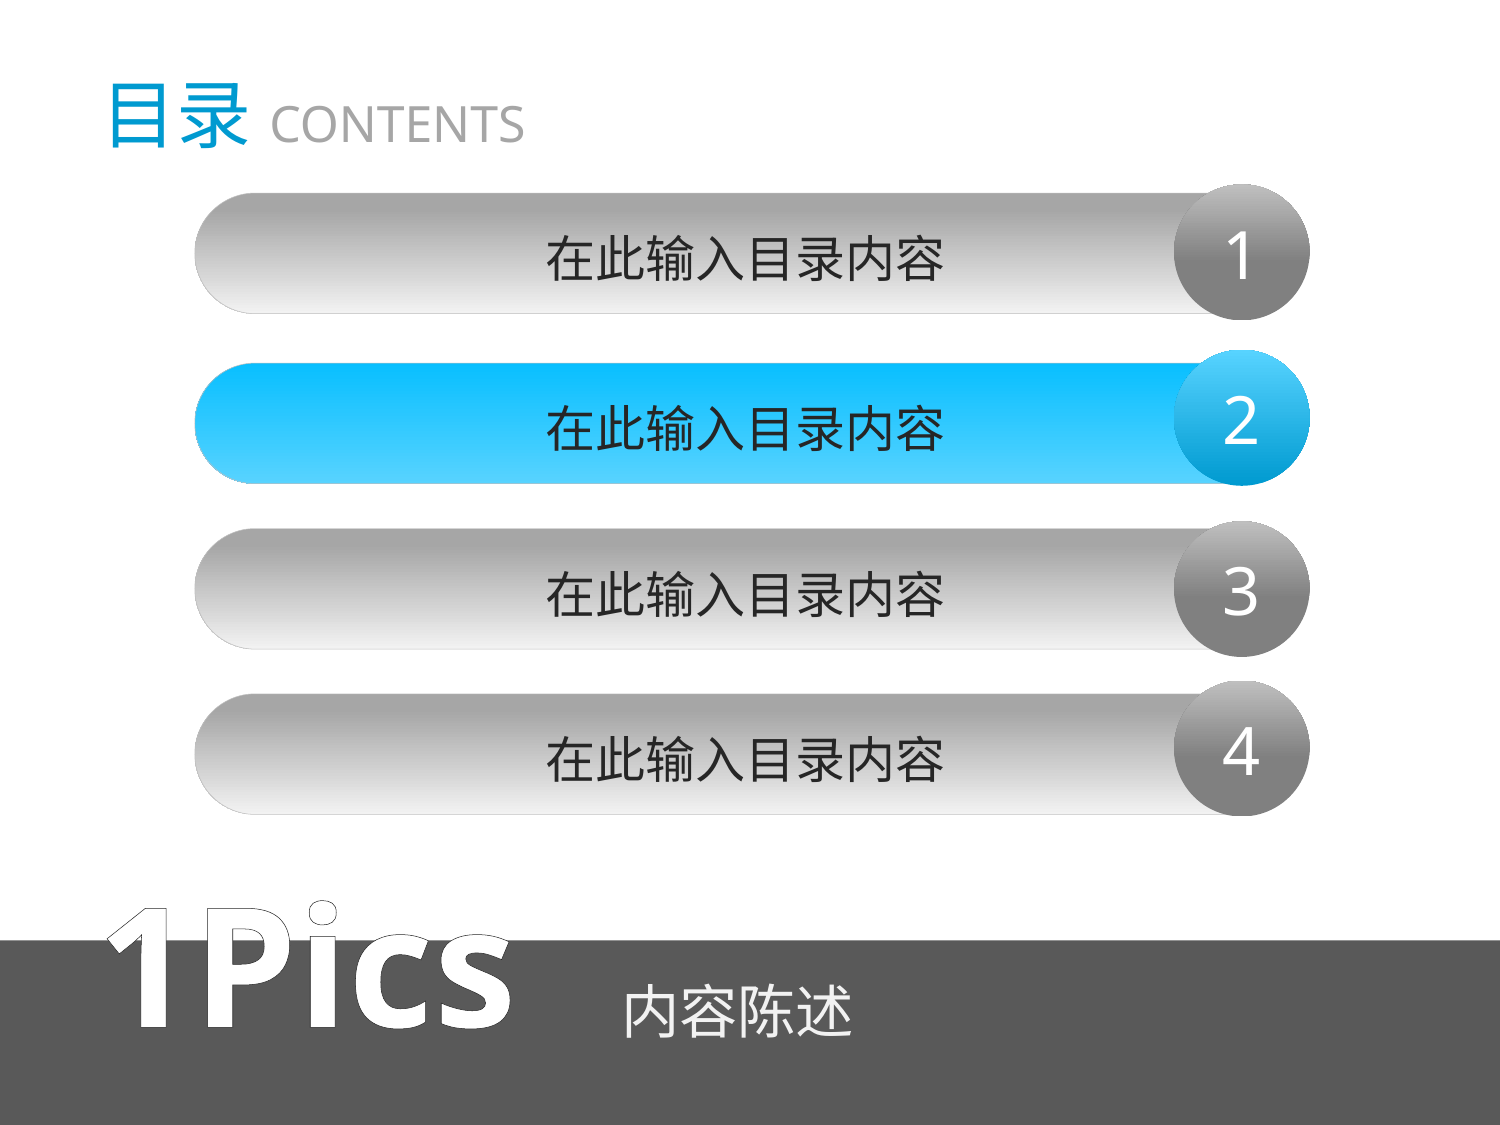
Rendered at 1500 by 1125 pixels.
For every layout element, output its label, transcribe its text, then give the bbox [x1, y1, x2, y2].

title 目录CONTENTS [86, 54, 1437, 171]
text_box 1 [1171, 182, 1312, 323]
text_box 3 [1171, 519, 1312, 660]
text_box 在此输入目录内容 [530, 390, 961, 465]
text_box 4 [1171, 678, 1312, 819]
text_box 内容陈述 [606, 967, 869, 1053]
text_box 1Pics [82, 853, 662, 1068]
text_box 2 [1171, 347, 1312, 488]
text_box [192, 190, 1210, 316]
text_box 在此输入目录内容 [530, 220, 961, 295]
text_box [192, 526, 1209, 652]
text_box [0, 938, 1500, 1125]
text_box [192, 691, 1222, 817]
text_box 在此输入目录内容 [530, 555, 961, 631]
text_box 在此输入目录内容 [530, 720, 961, 796]
text_box [192, 360, 1222, 486]
